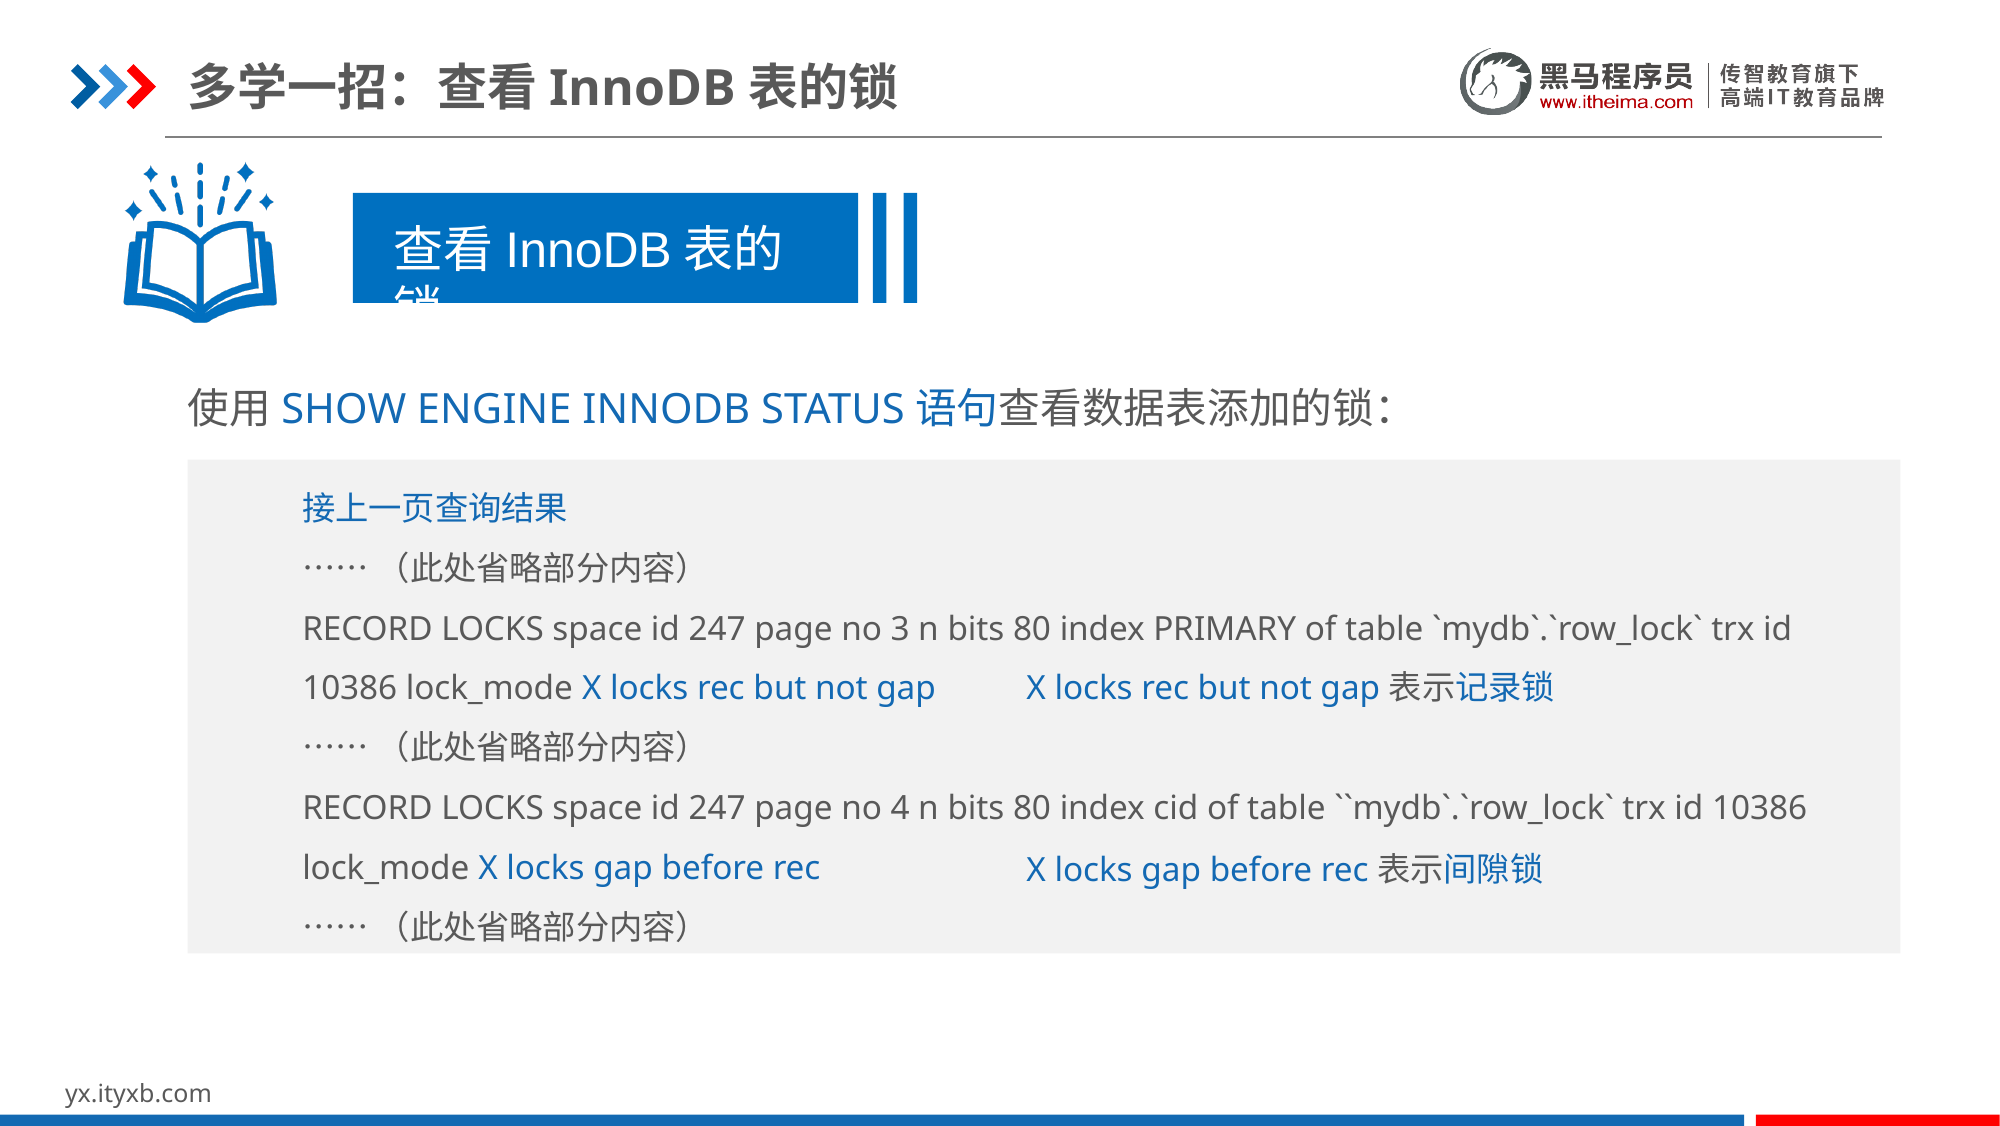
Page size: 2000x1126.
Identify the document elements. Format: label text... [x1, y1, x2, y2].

text_box 查看InnoDB表的锁 [378, 210, 832, 345]
picture [116, 158, 284, 326]
text_box [351, 191, 860, 305]
text_box 多学一招：查看InnoDB表的锁 [187, 43, 1099, 127]
text_box X locks rec but not gap表示记录锁 [1011, 638, 1733, 714]
text_box [871, 191, 888, 305]
text_box X locks gap before rec表示间隙锁 [1011, 821, 1733, 896]
text_box 接上一页查询结果 ……（此处省略部分内容） RECORD LOCKS space id 247 page no 3 n bits 80 index PRIMARY of table `mydb`.`row_lock` trx id 10386 lock_mode X locks rec but not gap ……（此处省略部分内容） RECORD LOCKS space id 247 page no 4 n bits 80 index cid of table ``mydb`.`row_lock` trx id 10386 lock_mode X locks gap before rec ……（此处省略部分内容） [187, 459, 1901, 954]
text_box 使用SHOW ENGINE INNODB STATUS语句查看数据表添加的锁： [172, 349, 1883, 440]
text_box [901, 191, 919, 305]
picture [1460, 48, 1887, 115]
